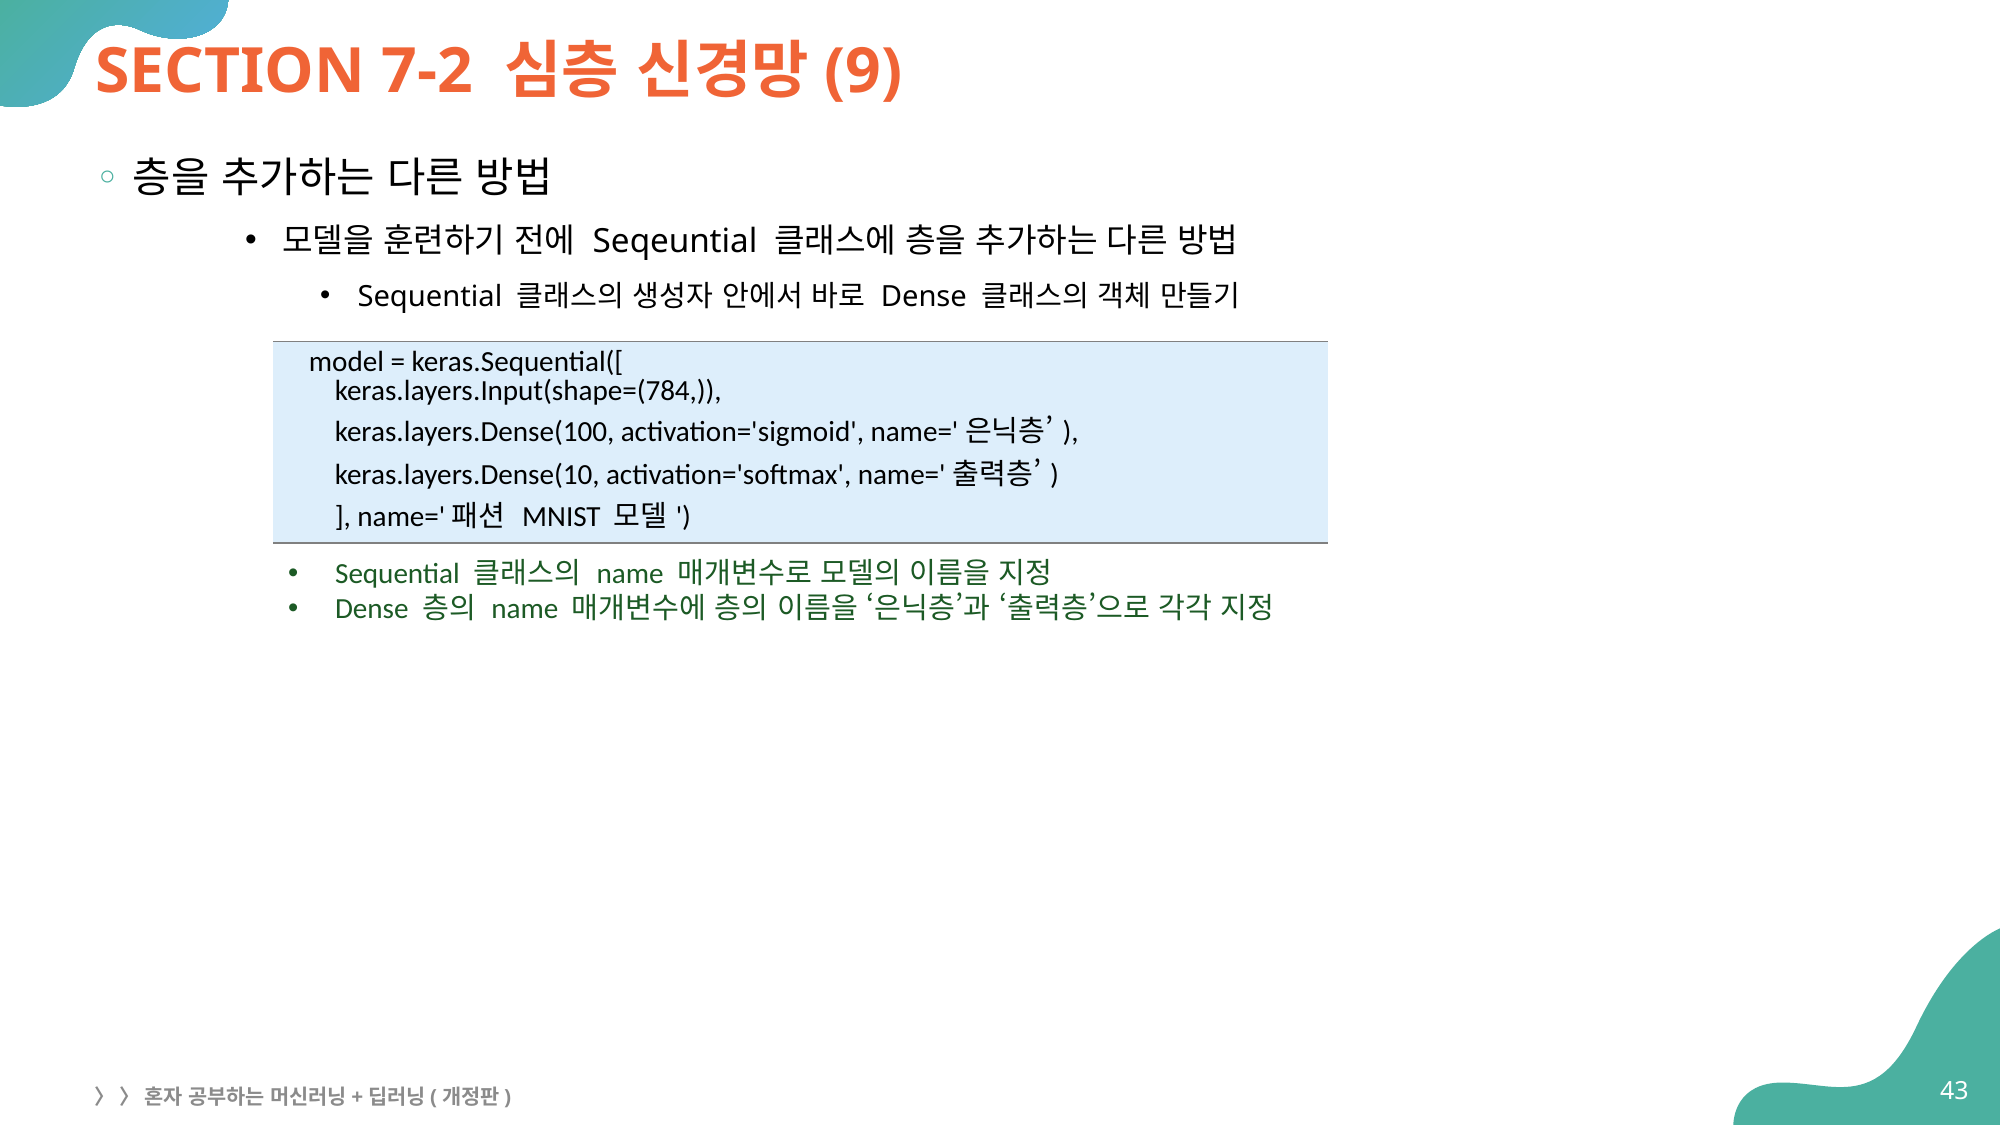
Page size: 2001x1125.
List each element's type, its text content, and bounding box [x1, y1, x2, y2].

text_box Sequential 클래스의 name 매개변수로 모델의 이름을 지정 Dense 층의 name 매개변수에 층의 이름을 ‘은닉층’과 ‘출력층’으로 각각 지정 [273, 547, 1523, 633]
footer 〉 〉 혼자 공부하는 머신러닝+딥러닝(개정판) [79, 1078, 755, 1114]
title SECTION 7-2 심층 신경망(9) [79, 17, 1931, 128]
slide_number 43 [1917, 1061, 1984, 1122]
list 층을 추가하는 다른 방법 모델을 훈련하기 전에 Seqeuntial 클래스에 층을 추가하는 다른 방법 Sequential 클래스의 생성자 안에서 바로 Dense 클래스의 객체 만들기 [79, 133, 1885, 1024]
table_header model = keras.Sequential([ keras.layers.Input(shape=(784,)), keras.layers.Dense(100, activation='sigmoid', name='은닉층’), keras.layers.Dense(10, activation='softmax', name='출력층’) ], name='패션 MNIST 모델') [273, 342, 1328, 542]
